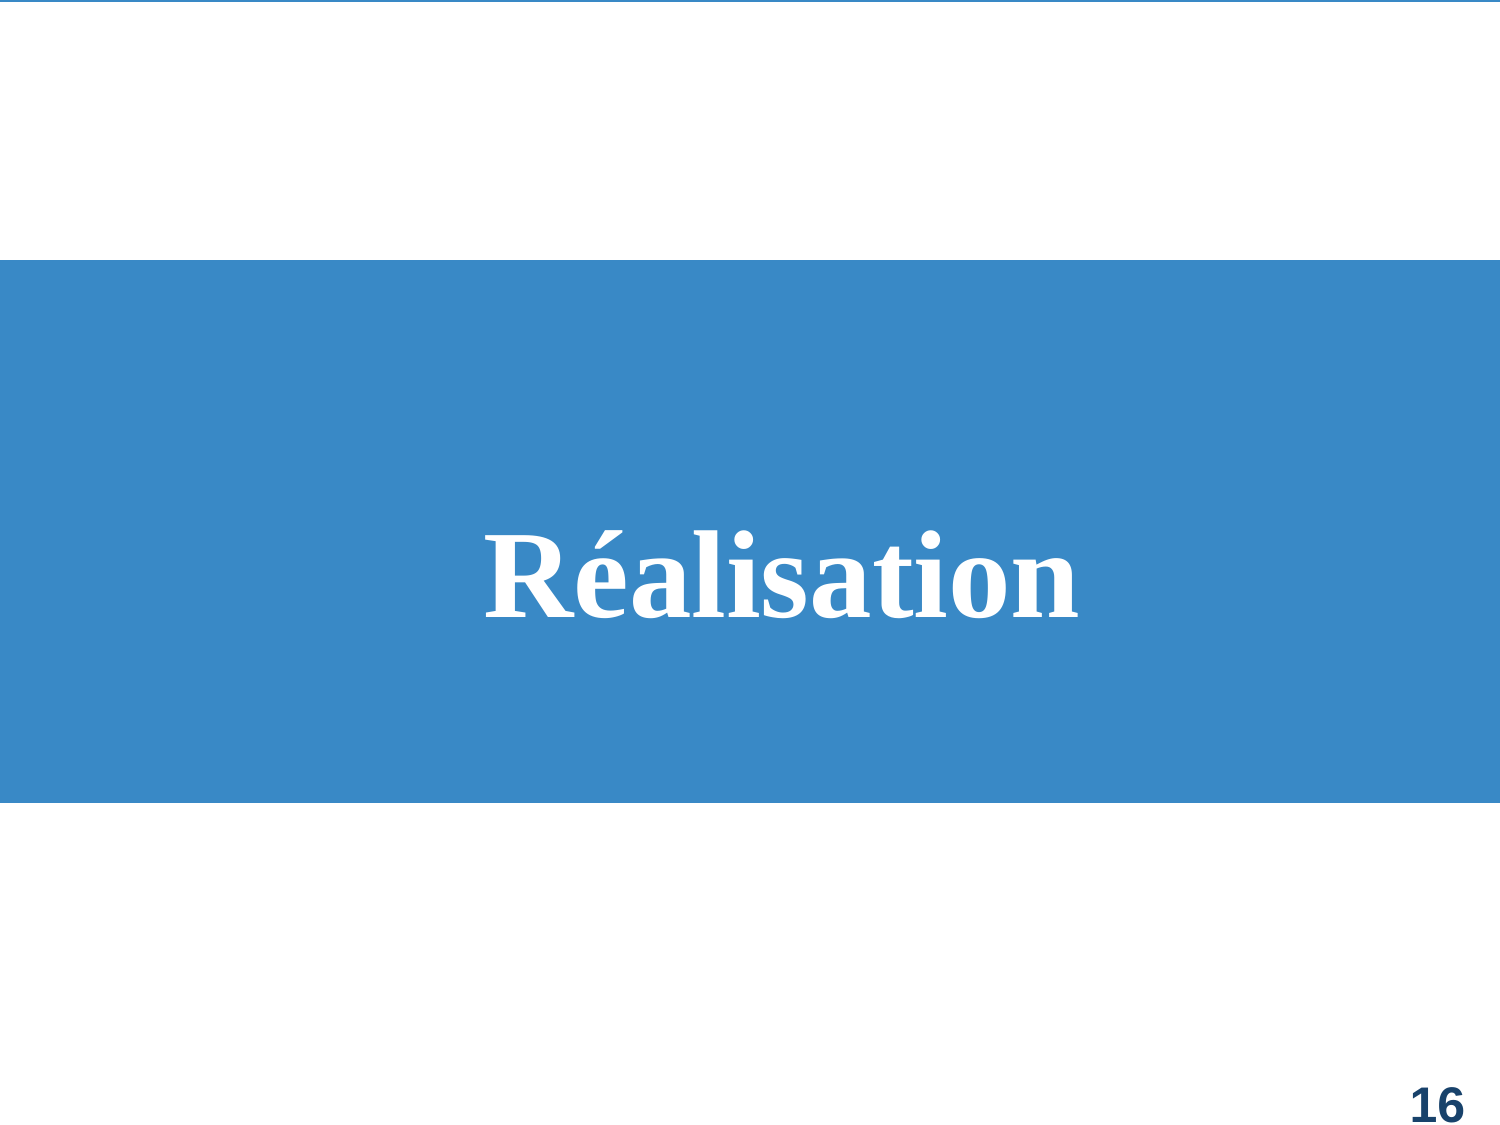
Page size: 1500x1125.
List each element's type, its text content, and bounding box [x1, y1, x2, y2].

picture [0, 1, 1500, 803]
text_box ‹#› [1405, 1063, 1476, 1124]
